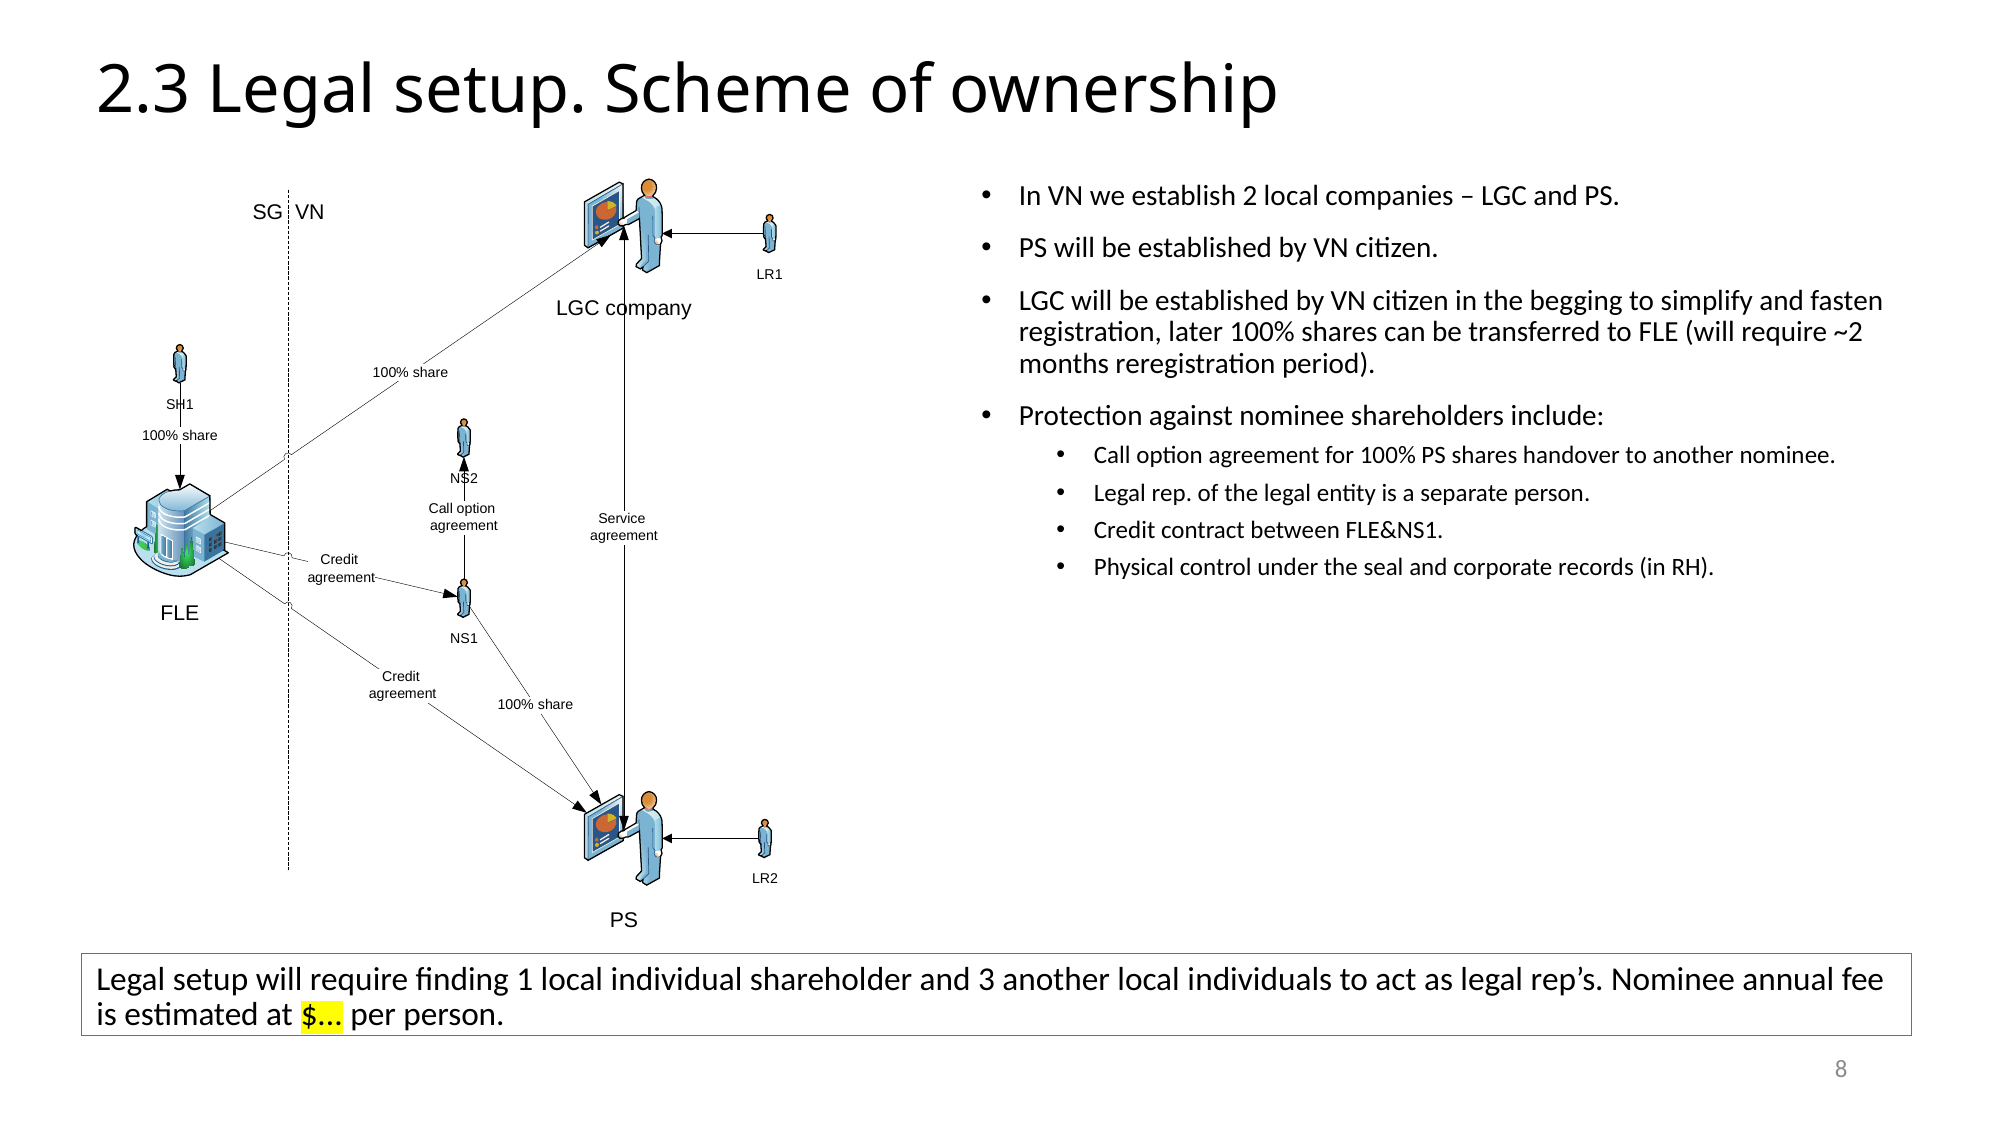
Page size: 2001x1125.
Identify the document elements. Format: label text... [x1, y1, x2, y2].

title 2.3 Legal setup. Scheme of ownership [81, 32, 1544, 149]
slide_number 8 [1412, 1038, 1863, 1098]
list In VN we establish 2 local companies – LGC and PS. PS will be established by VN citizen. LGC will be established by VN citizen in the begging to simplify and fasten registration, later 100% shares can be transferred to FLE (will require ~2 months reregistration period). Protection against nominee shareholders include: Call option agreement for 100% PS shares handover to another nominee. Legal rep. of the legal entity is a separate person. Credit contract between FLE&NS1. Physical control under the seal and corporate records (in RH). [966, 172, 1912, 953]
picture [131, 172, 792, 946]
text_box Legal setup will require finding 1 local individual shareholder and 3 another local individuals to act as legal rep’s. Nominee annual fee is estimated at $... per person. [81, 953, 1912, 1036]
